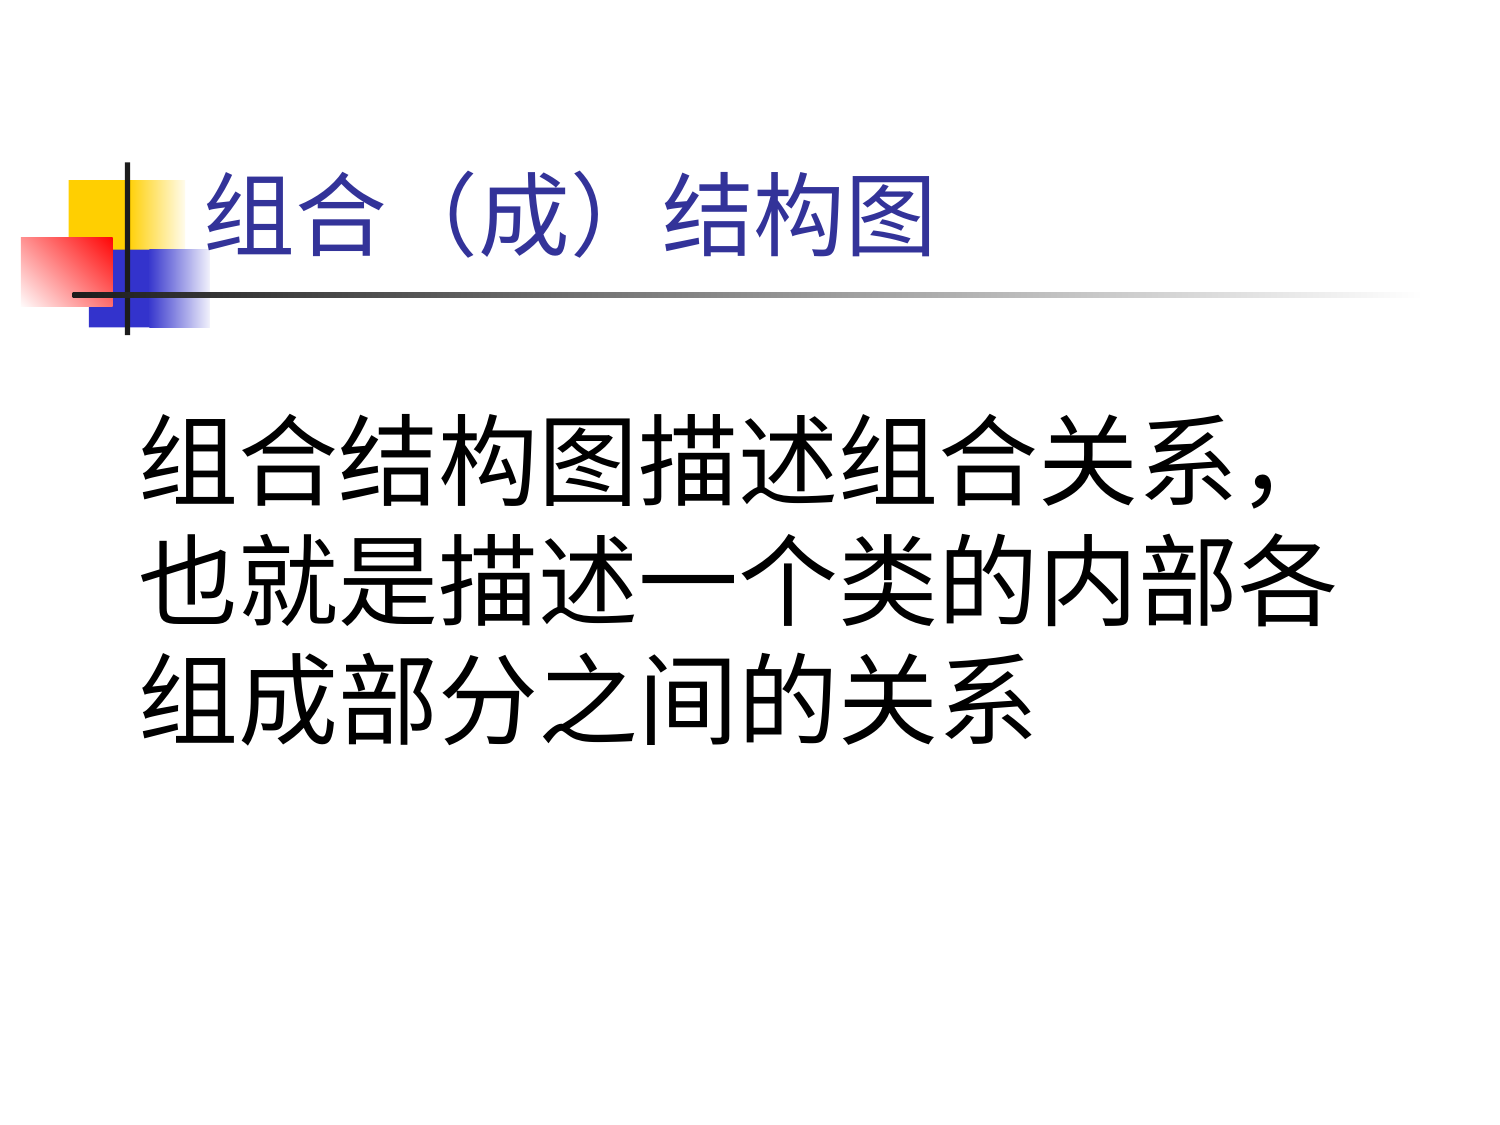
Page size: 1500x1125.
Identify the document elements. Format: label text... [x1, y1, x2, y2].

list 组合结构图描述组合关系，也就是描述一个类的内部各组成部分之间的关系 [123, 290, 1400, 966]
title 组合（成）结构图 [188, 34, 1468, 276]
